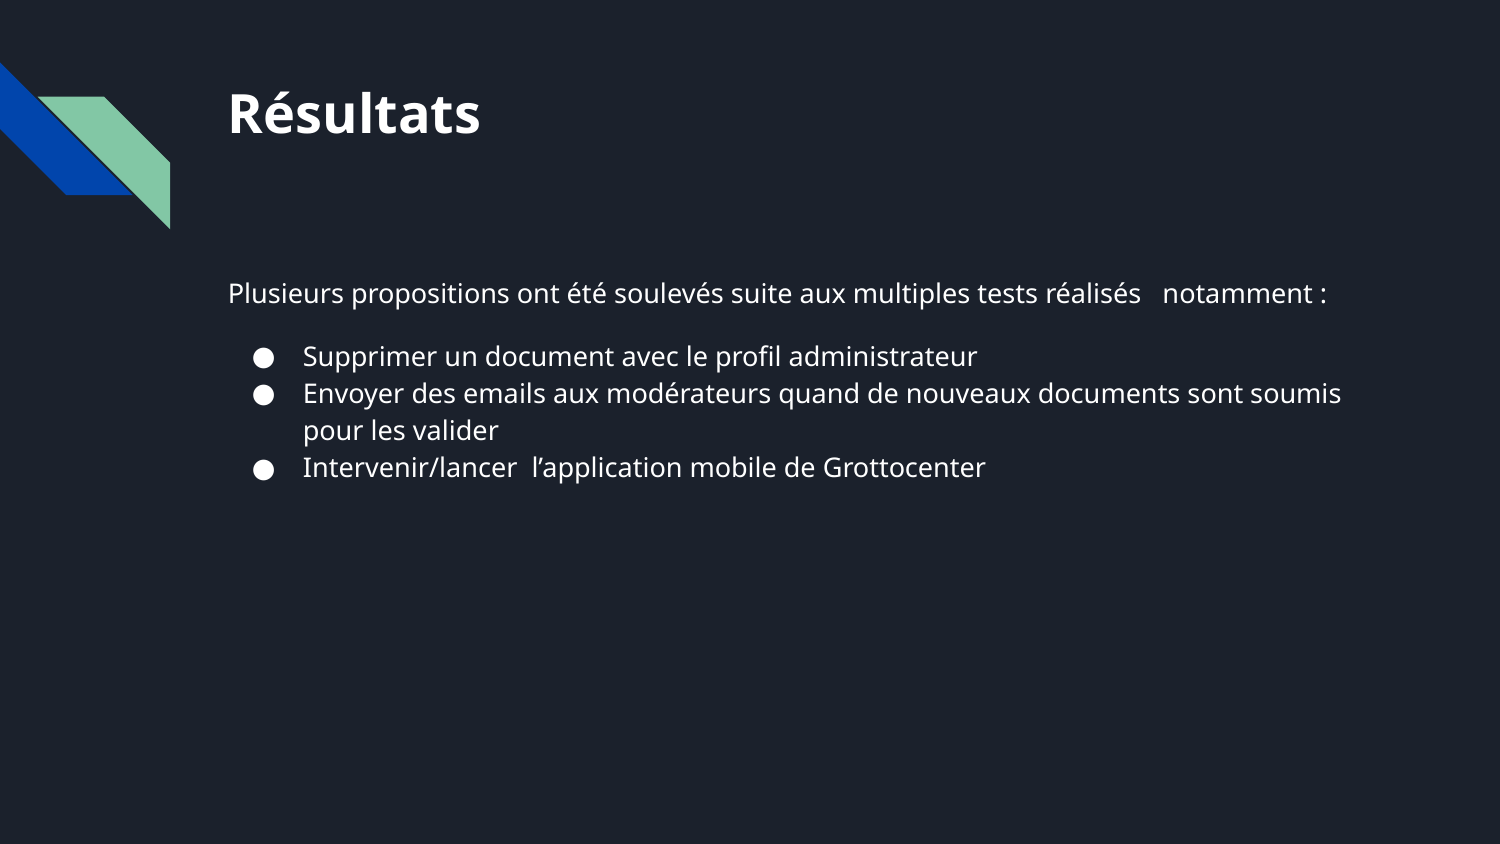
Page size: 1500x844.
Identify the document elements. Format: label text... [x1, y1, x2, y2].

list Plusieurs propositions ont été soulevés suite aux multiples tests réalisés notamment : Supprimer un document avec le profil administrateur Envoyer des emails aux modérateurs quand de nouveaux documents sont soumis pour les valider Intervenir/lancer l’application mobile de Grottocenter [212, 257, 1368, 735]
title Résultats [212, 64, 1368, 215]
